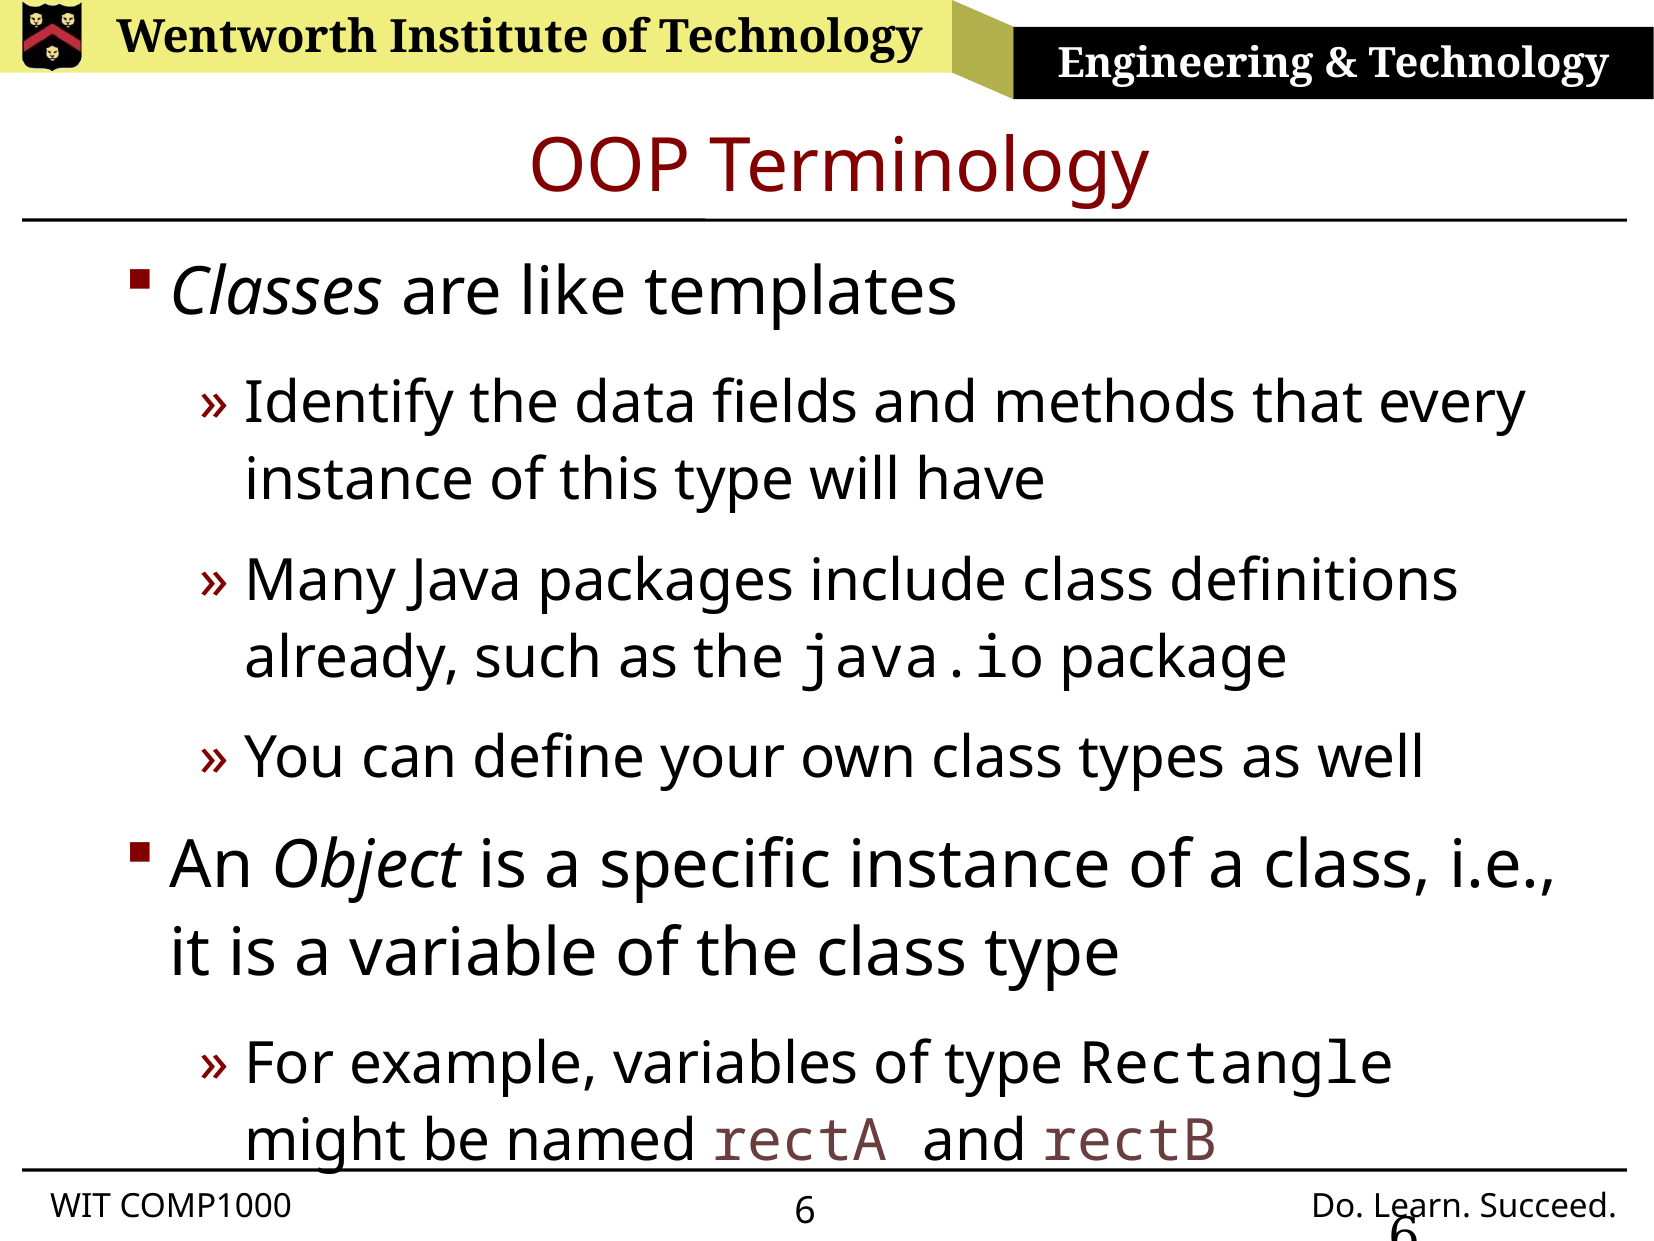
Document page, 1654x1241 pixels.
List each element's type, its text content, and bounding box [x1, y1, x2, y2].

slide_number 6 [1373, 1199, 1571, 1241]
slide_number Classes are like templates Identify the data fields and methods that every instance of this type will have Many Java packages include class definitions already, such as the java.io package You can define your own class types as well An Object is a specific instance of a class, i.e., it is a variable of the class type For example, variables of type Rectangle might be named rectA and rectB [79, 232, 1580, 1058]
picture [22, 0, 82, 72]
title OOP Terminology [201, 50, 1477, 232]
